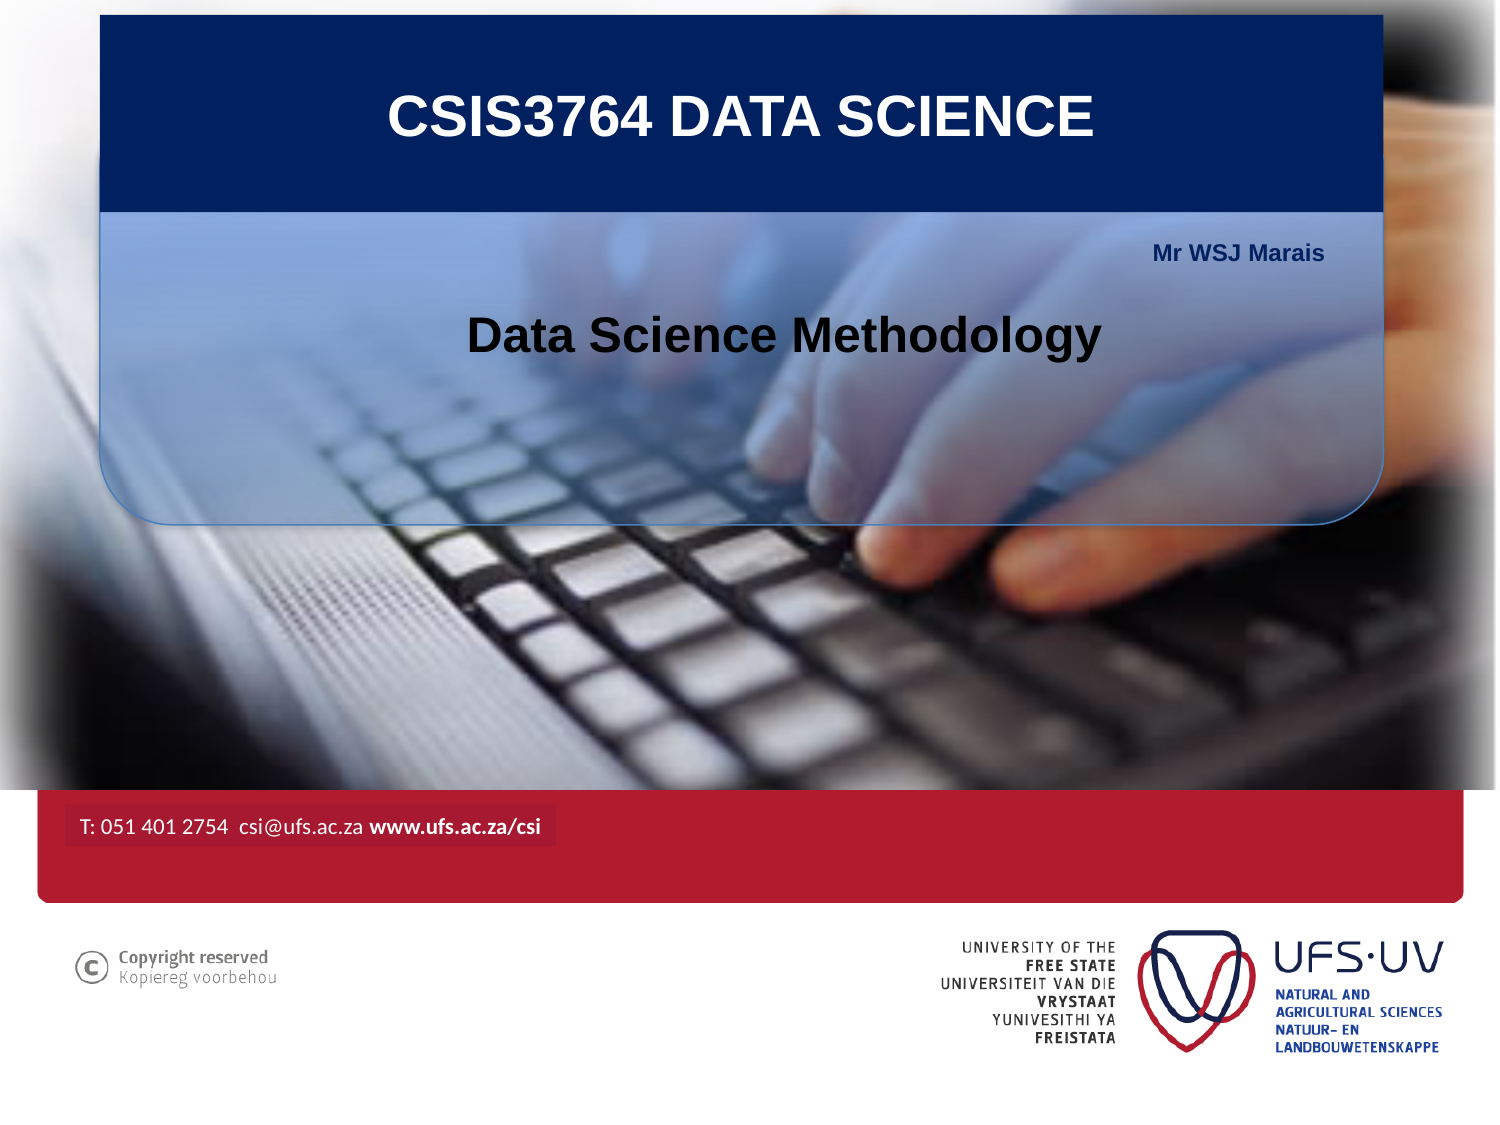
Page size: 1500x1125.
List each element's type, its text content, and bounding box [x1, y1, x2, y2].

text_box Mr WSJ Marais Data Science Methodology [229, 229, 1341, 443]
picture [0, 0, 1500, 1125]
text_box CSIS3764 Data Science [99, 14, 1384, 213]
